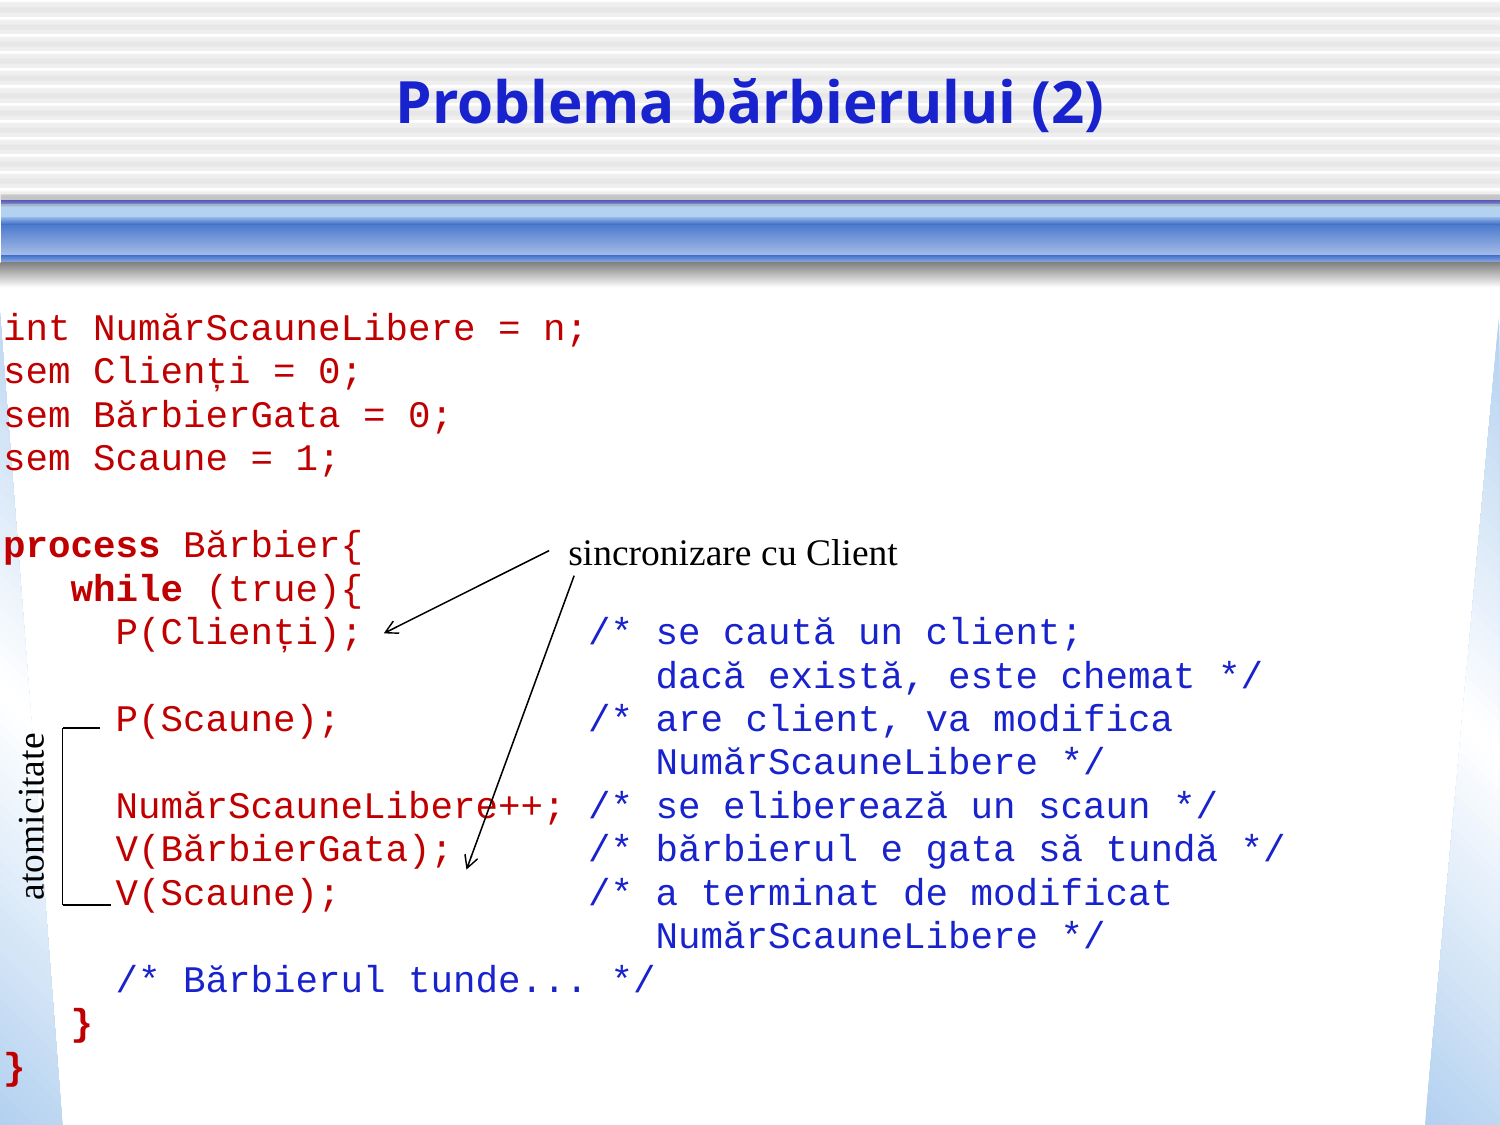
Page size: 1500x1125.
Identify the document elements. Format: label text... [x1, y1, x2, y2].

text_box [383, 550, 550, 634]
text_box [466, 575, 575, 870]
text_box sincronizare cu Client [553, 520, 914, 581]
list int NumărScauneLibere = n; sem Clienți = 0; sem BărbierGata = 0; sem Scaune = 1; process Bărbier{ while (true){ P(Clienți); /* se caută un client; dacă există, este chemat */ P(Scaune); /* are client, va modifica NumărScauneLibere */ NumărScauneLibere++; /* se eliberează un scaun */ V(BărbierGata); /* bărbierul e gata să tundă */ V(Scaune); /* a terminat de modificat NumărScauneLibere */ /* Bărbierul tunde... */ } } [0, 208, 1500, 1071]
text_box atomicitate [0, 717, 59, 916]
title Problema bărbierului (2) [18, 12, 1482, 188]
picture [0, 0, 1500, 194]
